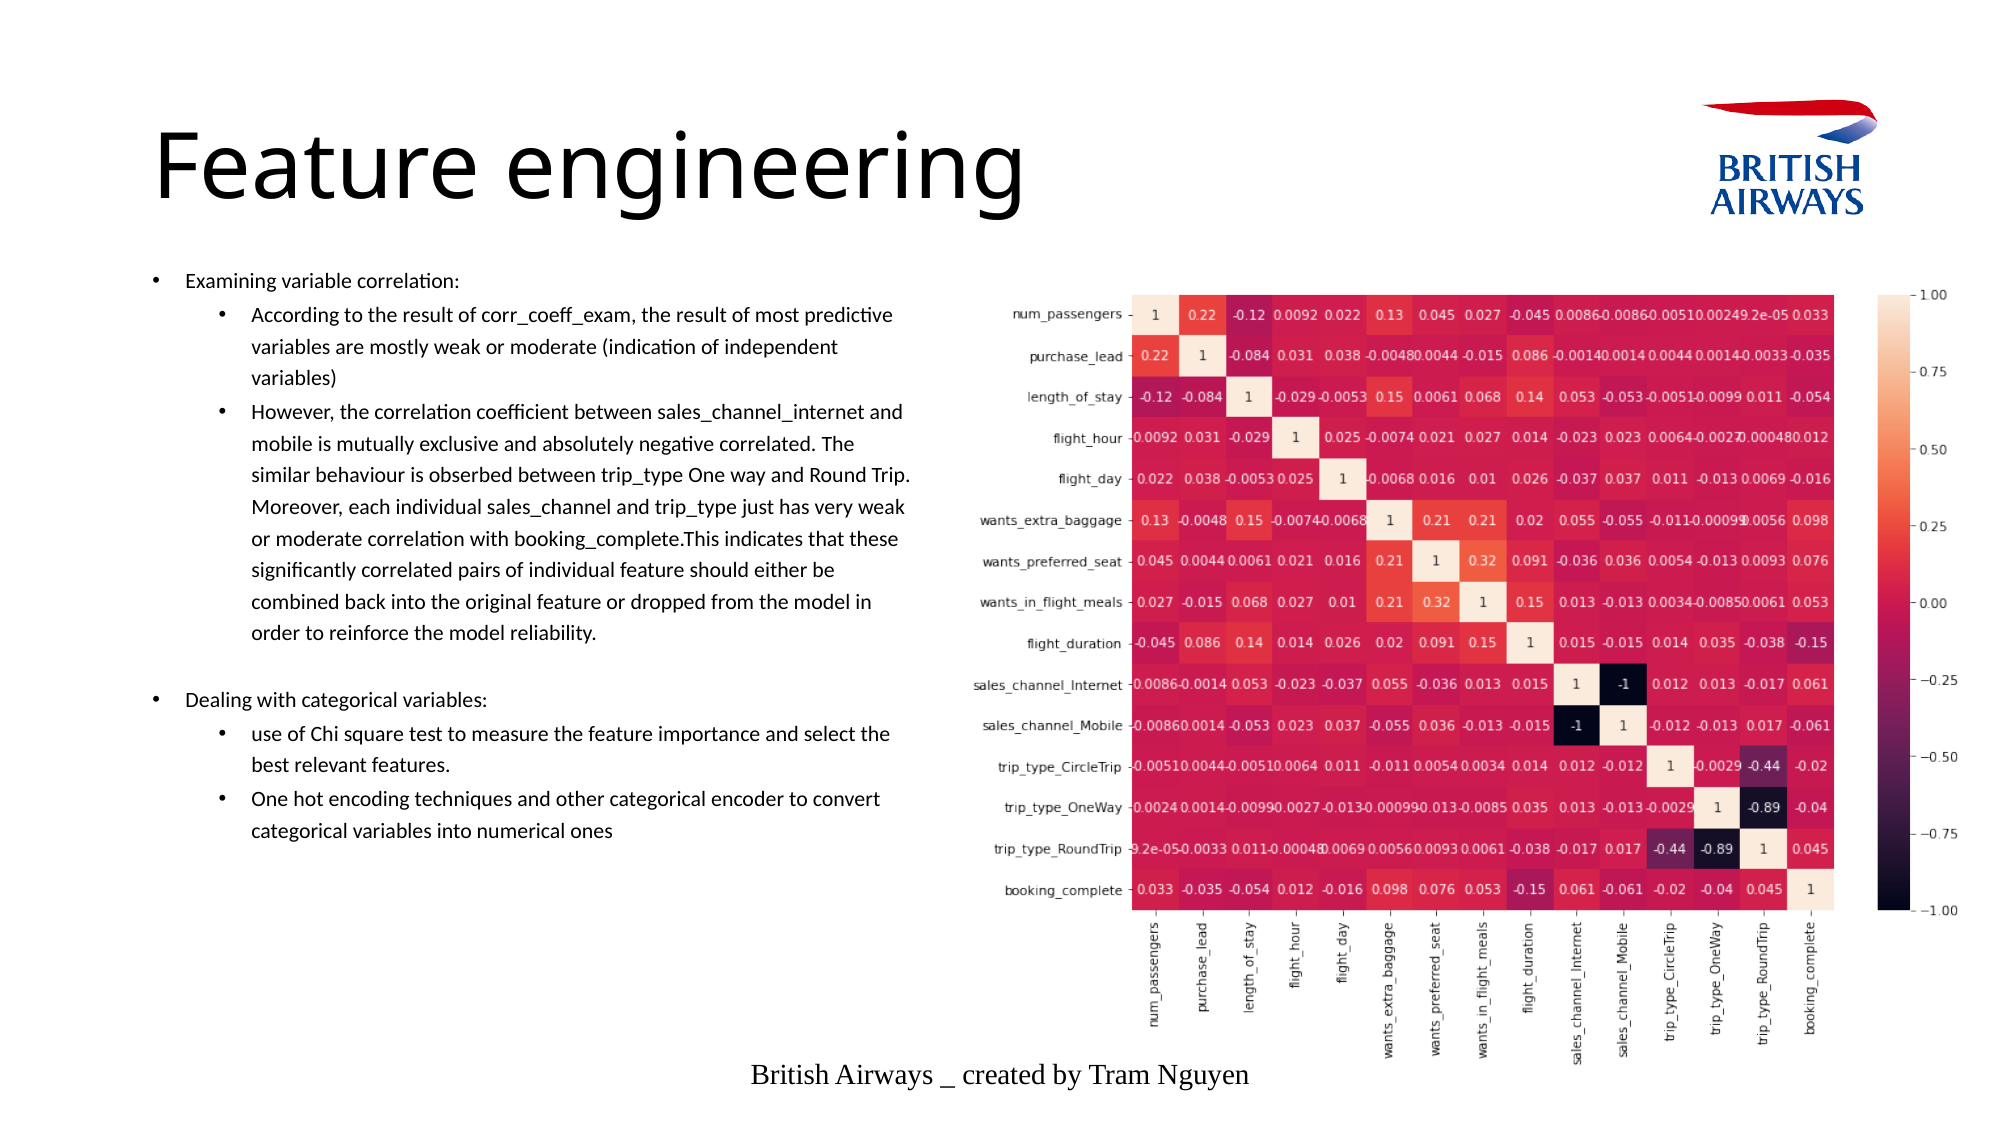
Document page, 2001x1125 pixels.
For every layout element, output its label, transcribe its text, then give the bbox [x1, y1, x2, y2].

list Examining variable correlation: According to the result of corr_coeff_exam, the result of most predictive variables are mostly weak or moderate (indication of independent variables) However, the correlation coefficient between sales_channel_internet and mobile is mutually exclusive and absolutely negative correlated. The similar behaviour is obserbed between trip_type One way and Round Trip. Moreover, each individual sales_channel and trip_type just has very weak or moderate correlation with booking_complete.This indicates that these significantly correlated pairs of individual feature should either be combined back into the original feature or dropped from the model in order to reinforce the model reliability. Dealing with categorical variables: use of Chi square test to measure the feature importance and select the best relevant features. One hot encoding techniques and other categorical encoder to convert categorical variables into numerical ones [137, 254, 934, 1014]
picture [963, 281, 1968, 1073]
picture [1693, 59, 1888, 255]
footer British Airways _ created by Tram Nguyen [662, 1042, 1338, 1103]
title Feature engineering [137, 59, 1863, 278]
